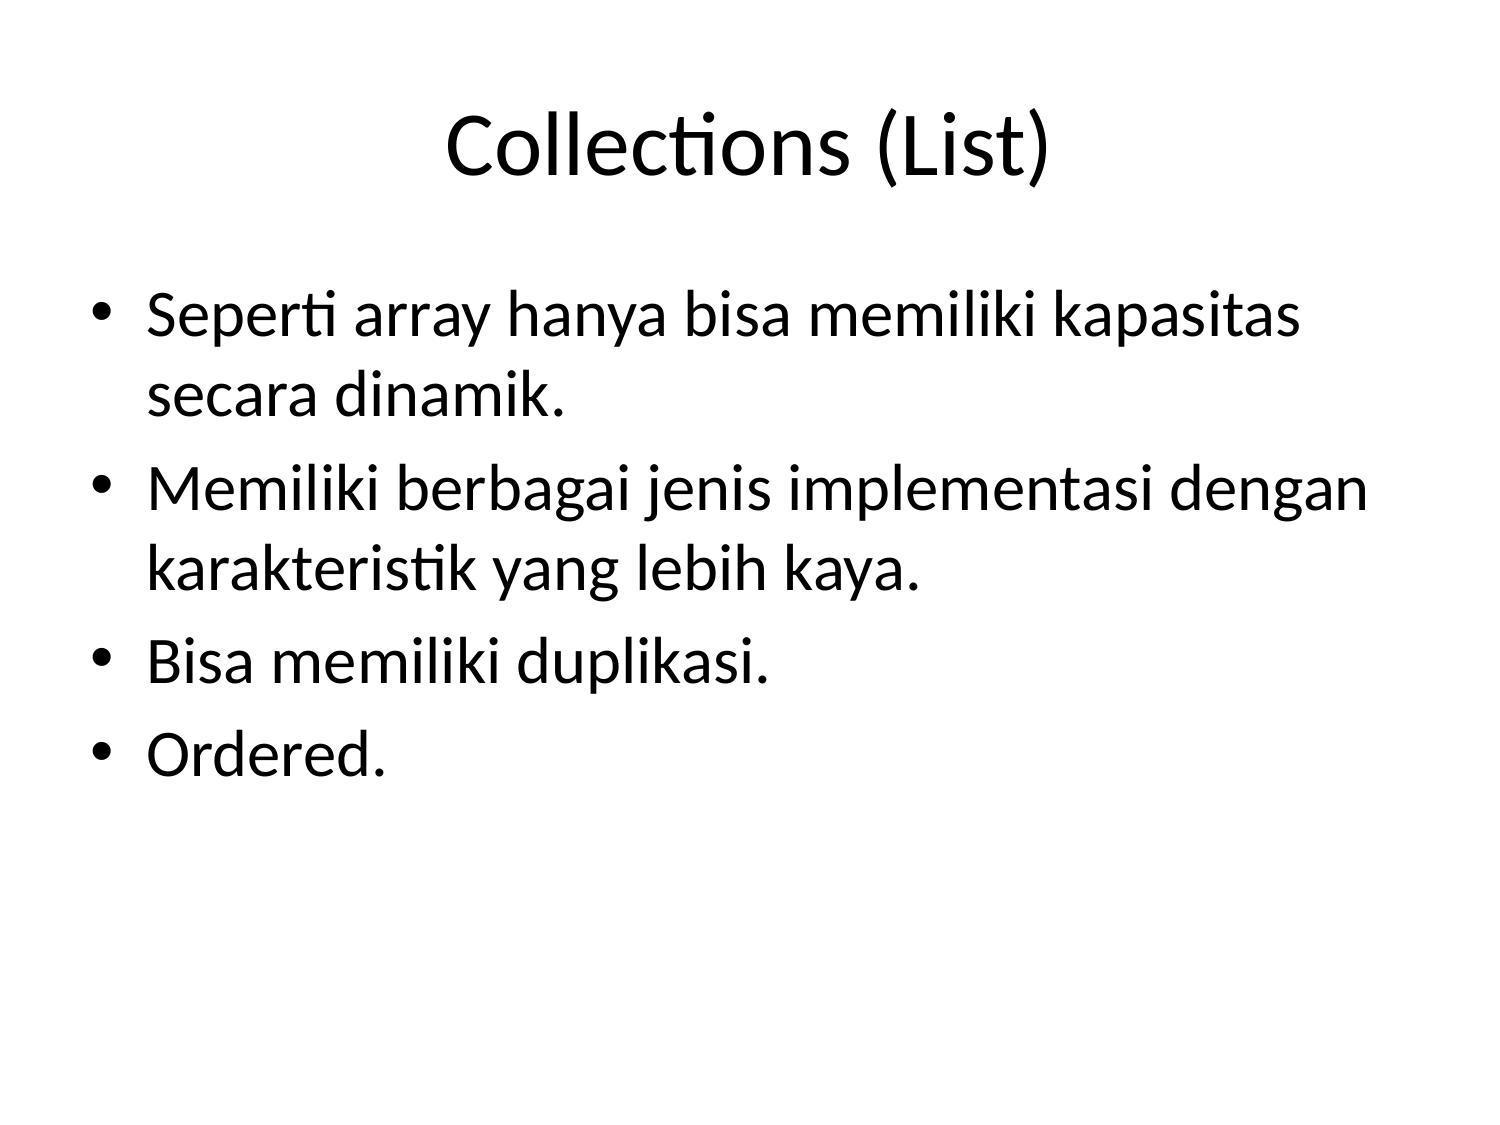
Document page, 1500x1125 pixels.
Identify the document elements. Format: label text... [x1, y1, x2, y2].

list Seperti array hanya bisa memiliki kapasitas secara dinamik. Memiliki berbagai jenis implementasi dengan karakteristik yang lebih kaya. Bisa memiliki duplikasi. Ordered. [75, 262, 1425, 1005]
title Collections (List) [75, 45, 1425, 233]
